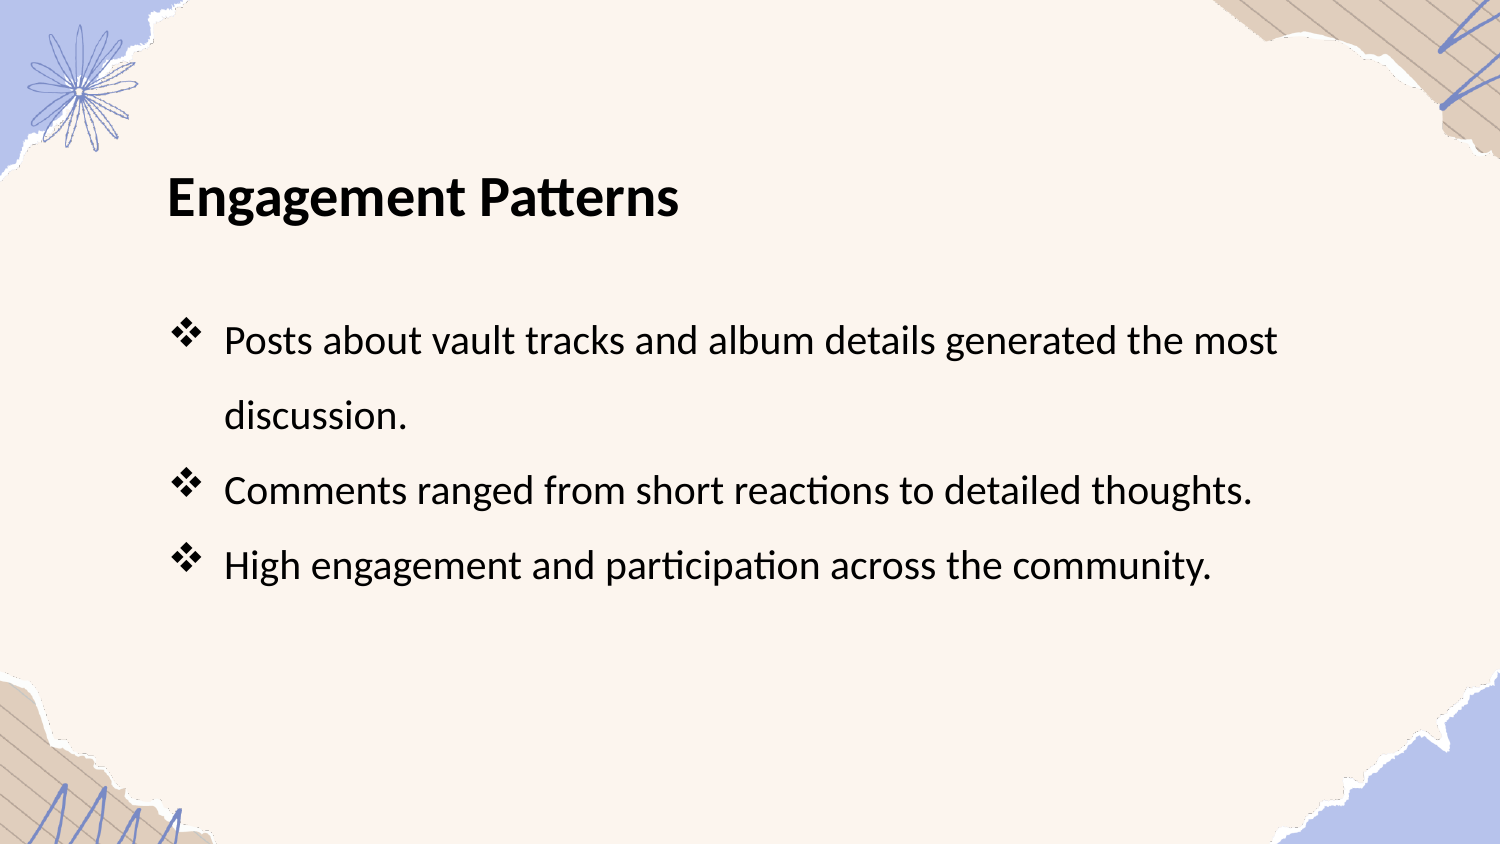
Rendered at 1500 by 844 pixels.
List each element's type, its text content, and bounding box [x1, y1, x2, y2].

text_box Engagement Patterns [152, 150, 1353, 236]
text_box Posts about vault tracks and album details generated the most discussion. Comments ranged from short reactions to detailed thoughts. High engagement and participation across the community. [152, 280, 1403, 595]
picture [0, 0, 1500, 844]
